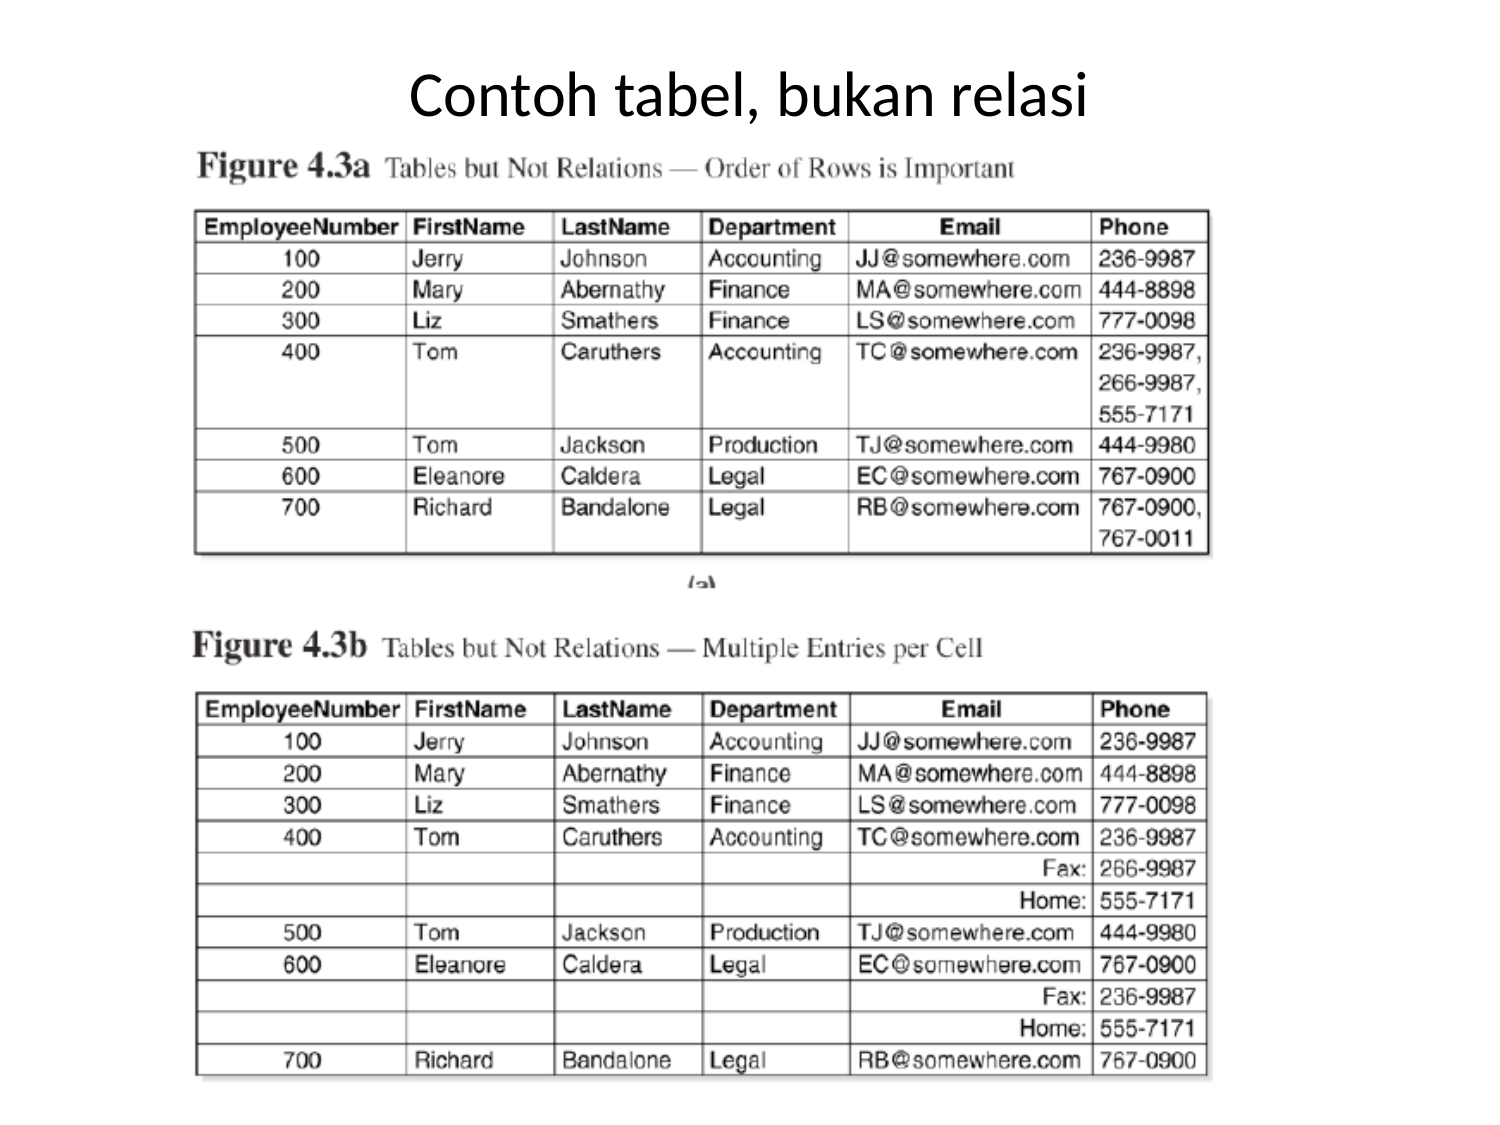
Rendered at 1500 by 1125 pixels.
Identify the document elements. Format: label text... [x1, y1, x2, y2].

picture [187, 149, 1213, 1083]
title Contoh tabel, bukan relasi [75, 45, 1425, 138]
